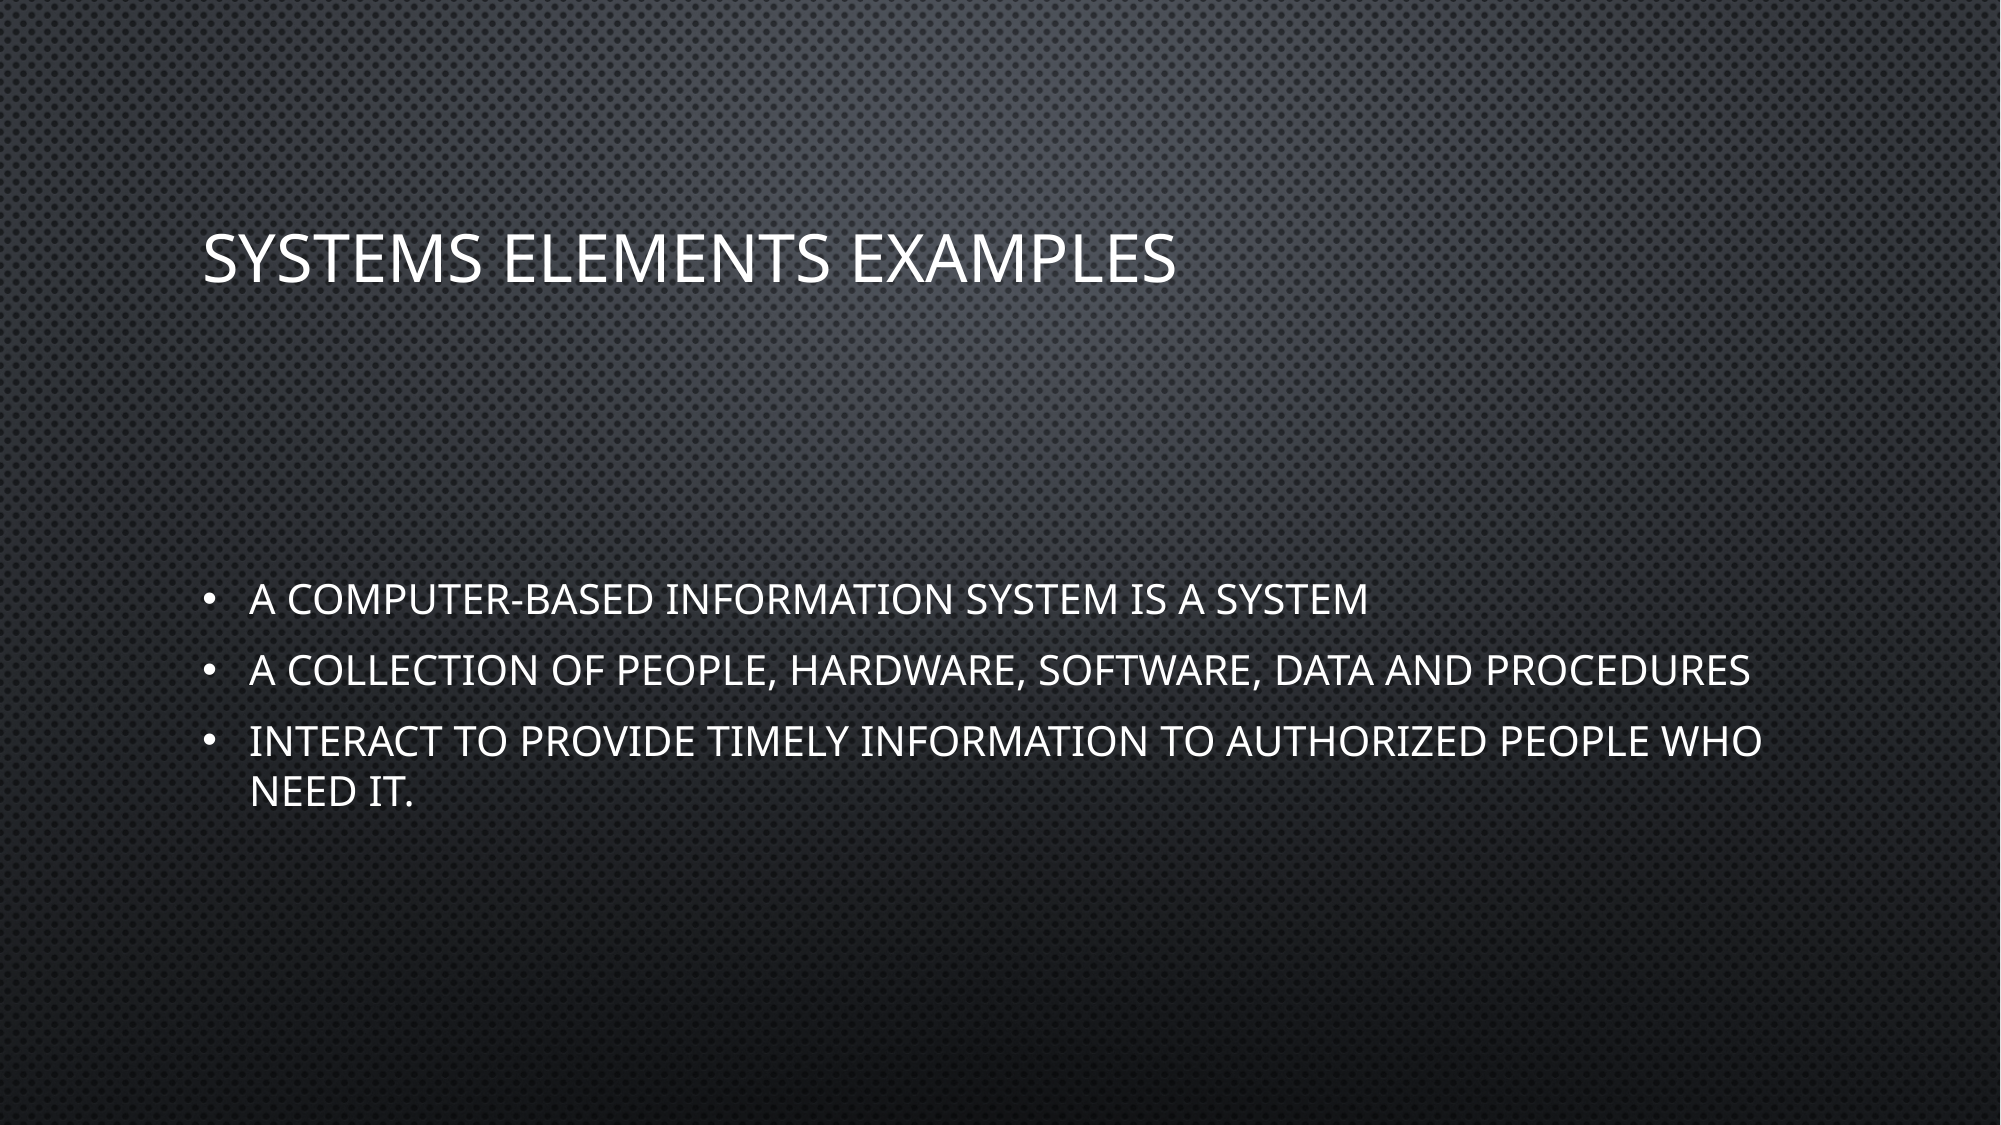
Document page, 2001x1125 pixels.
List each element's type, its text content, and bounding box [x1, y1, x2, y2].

list A computer-based information system is a system a collection of people, hardware, software, data and procedures interact to provide timely information to authorized people who need it. [187, 437, 1813, 950]
title Systems Elements Examples [187, 99, 1813, 413]
